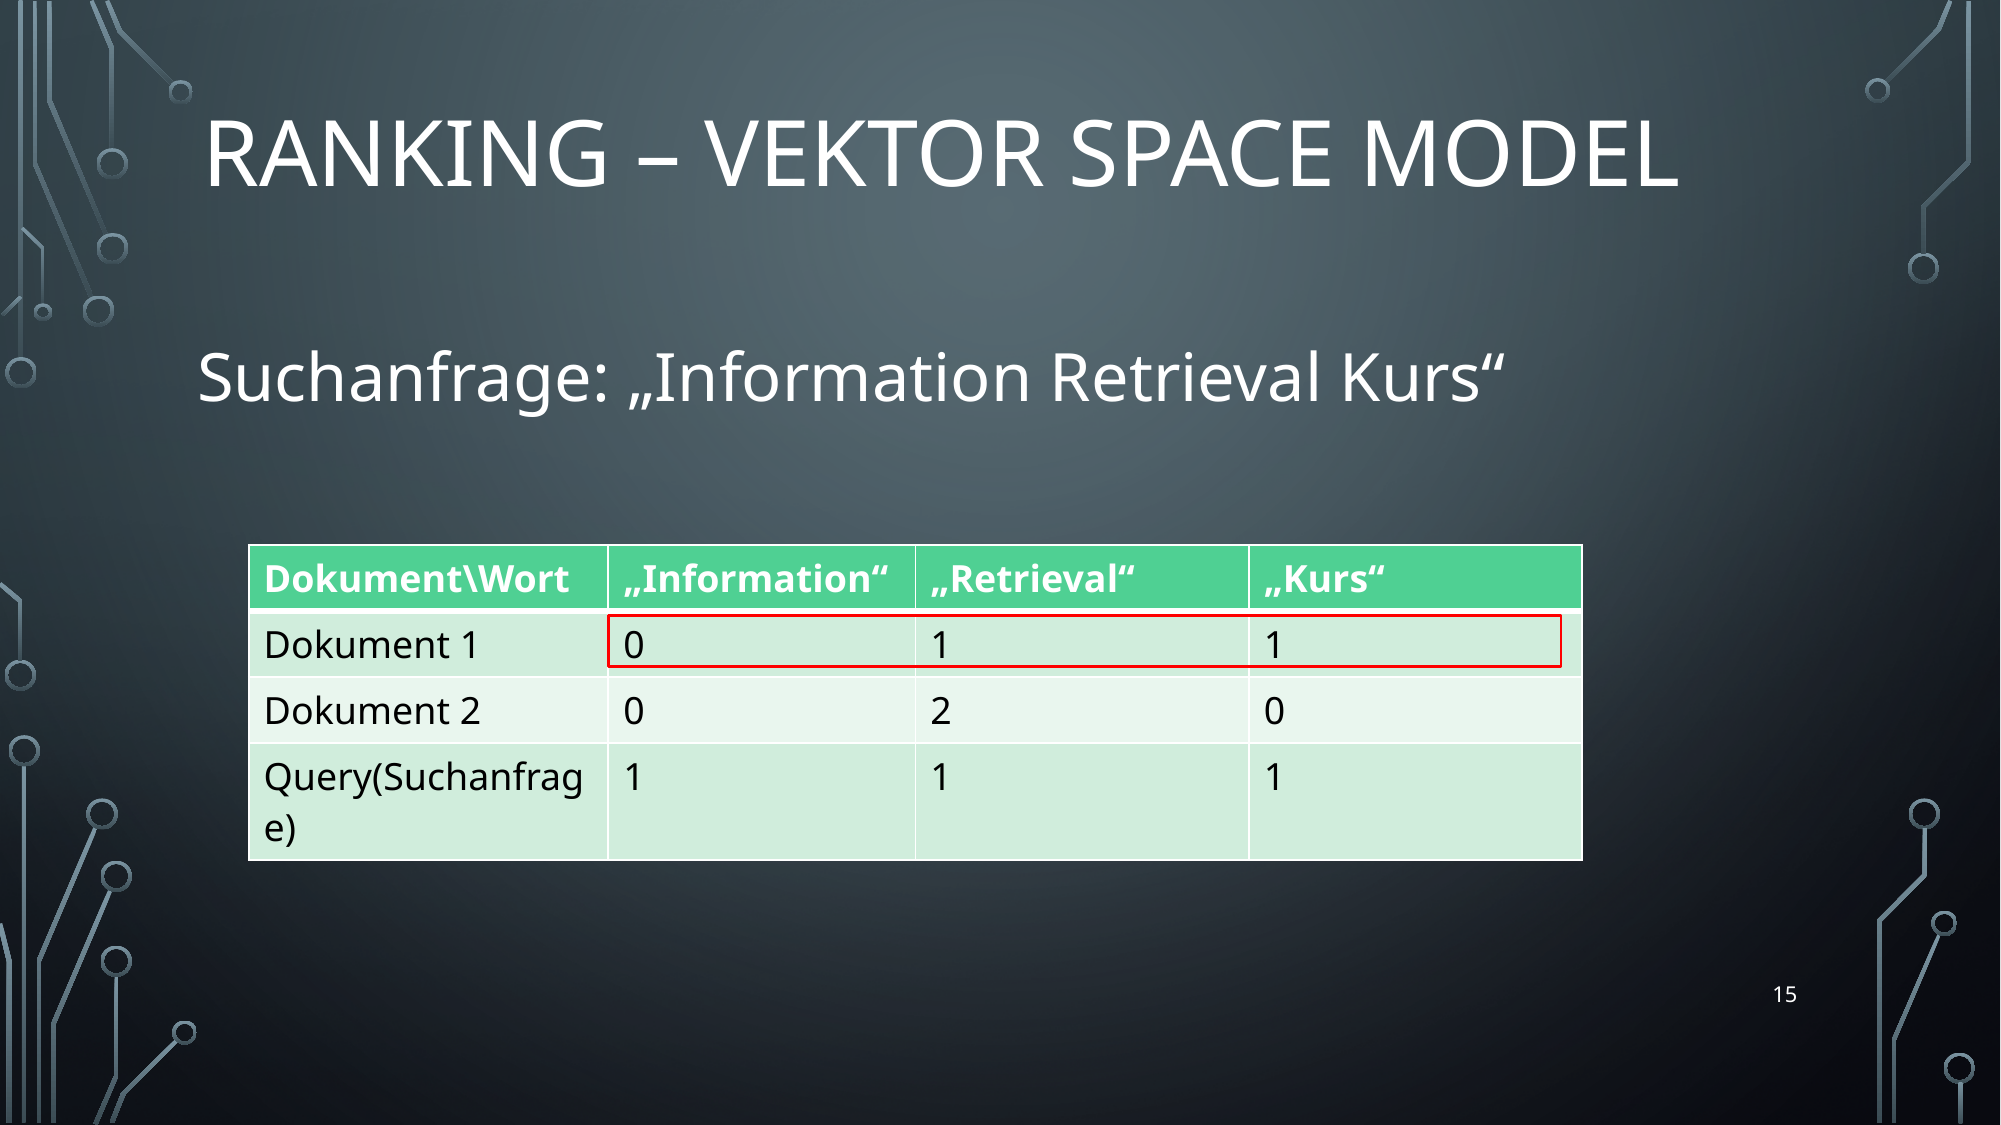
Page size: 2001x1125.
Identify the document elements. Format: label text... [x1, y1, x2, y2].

table_header „Kurs“ [1250, 546, 1581, 608]
table_cell Dokument 2 [250, 678, 607, 742]
table_cell 0 [609, 678, 915, 742]
table_header „Retrieval“ [916, 546, 1248, 608]
title Ranking – Vektor space model [187, 31, 1813, 275]
table_cell 1 [1250, 614, 1581, 676]
table_cell 1 [916, 668, 1248, 676]
slide_number 15 [1685, 965, 1813, 1025]
table_cell 1 [916, 744, 1248, 859]
table_cell 0 [609, 668, 915, 676]
table_cell 1 [1250, 744, 1581, 859]
table_cell Dokument 1 [250, 614, 607, 676]
table_cell 1 [609, 744, 915, 859]
text_box Suchanfrage: „Information Retrieval Kurs“ [182, 327, 1522, 423]
table_header „Information“ [609, 546, 915, 608]
table_header Dokument\Wort [250, 546, 607, 608]
text_box [607, 614, 1562, 668]
table_cell 0 [1250, 678, 1581, 742]
table_cell 2 [916, 678, 1248, 742]
table_cell Query(Suchanfrage) [250, 744, 607, 859]
